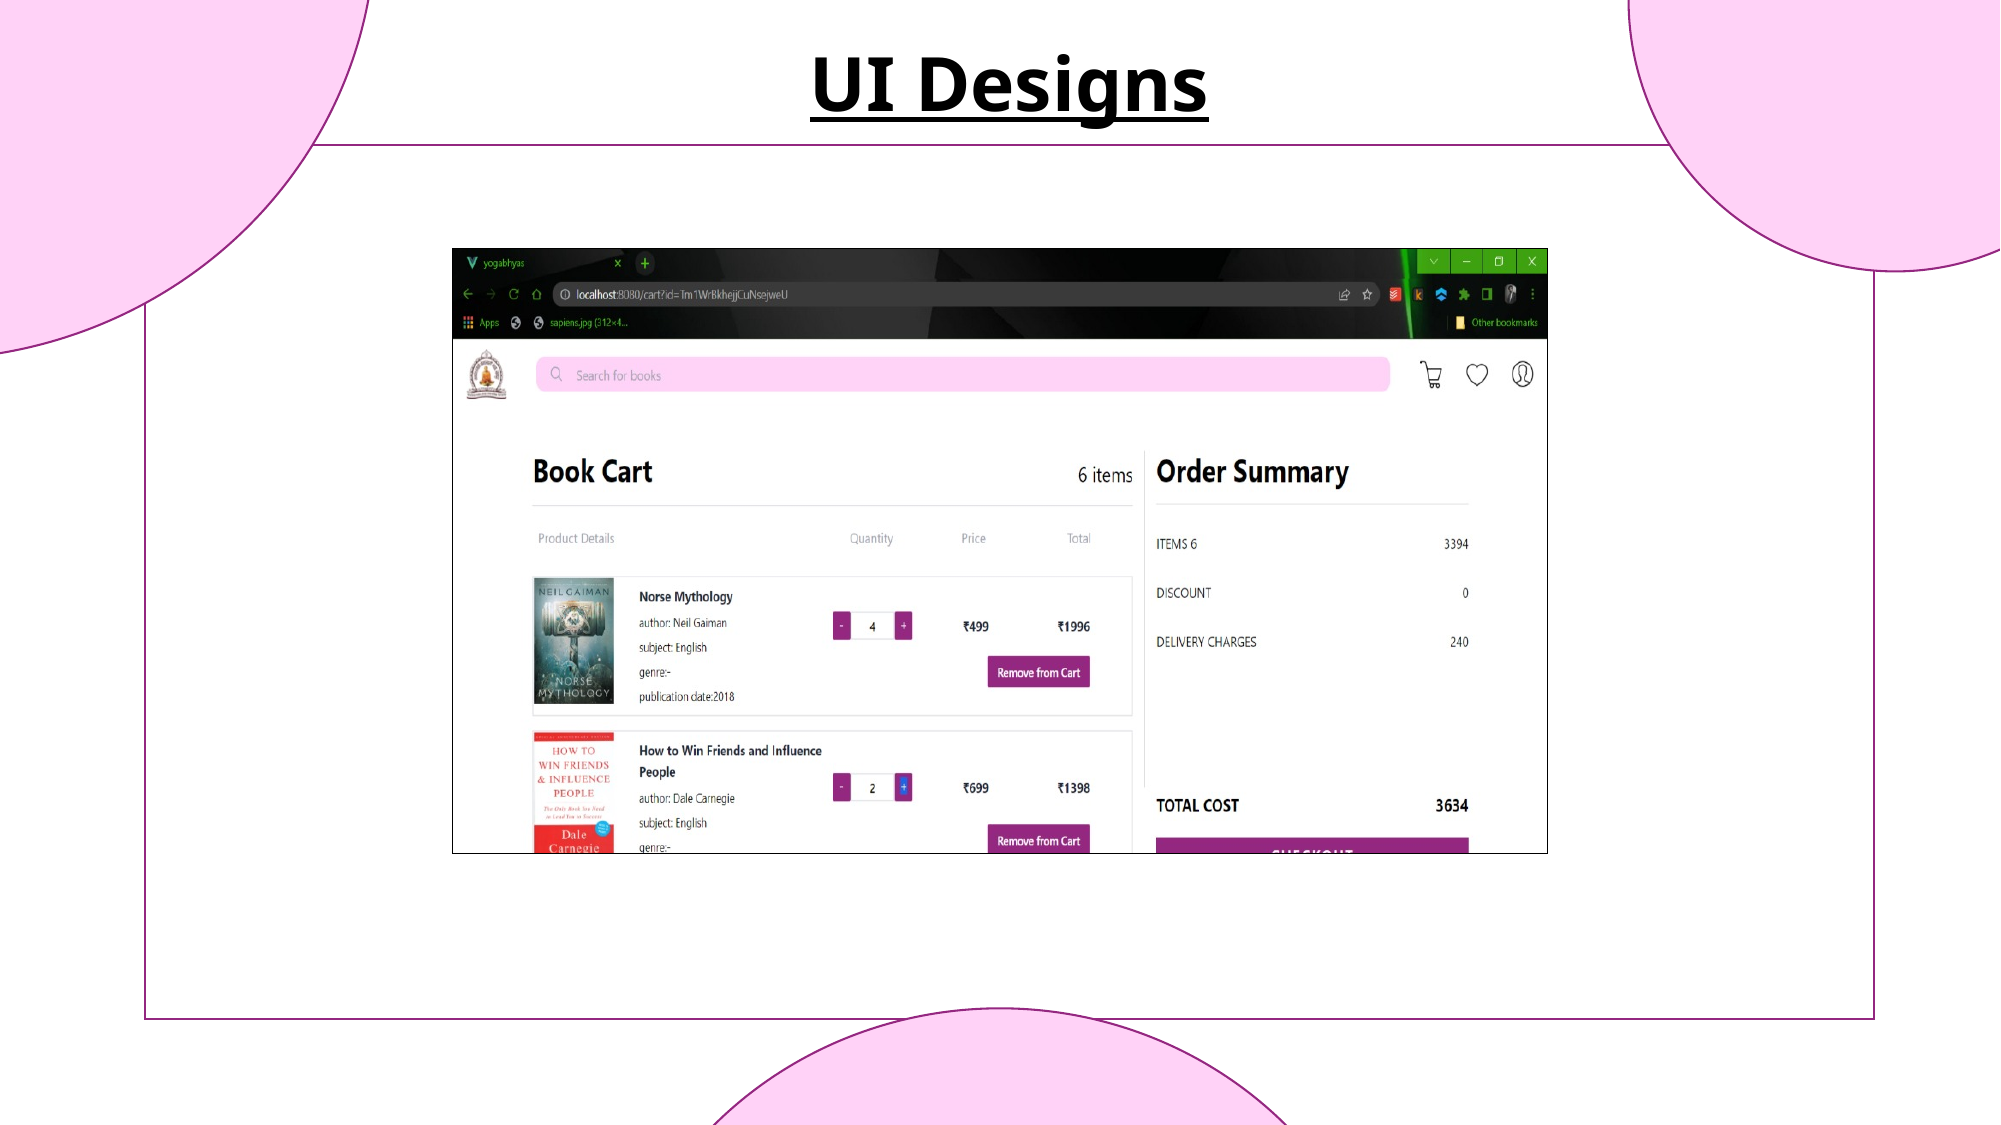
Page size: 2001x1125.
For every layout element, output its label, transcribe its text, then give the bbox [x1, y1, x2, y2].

text_box [144, 144, 1875, 1020]
text_box [1627, 0, 2000, 273]
text_box [0, 0, 370, 355]
text_box UI Designs [383, 29, 1636, 134]
picture [452, 248, 1548, 854]
text_box [712, 1007, 1288, 1125]
